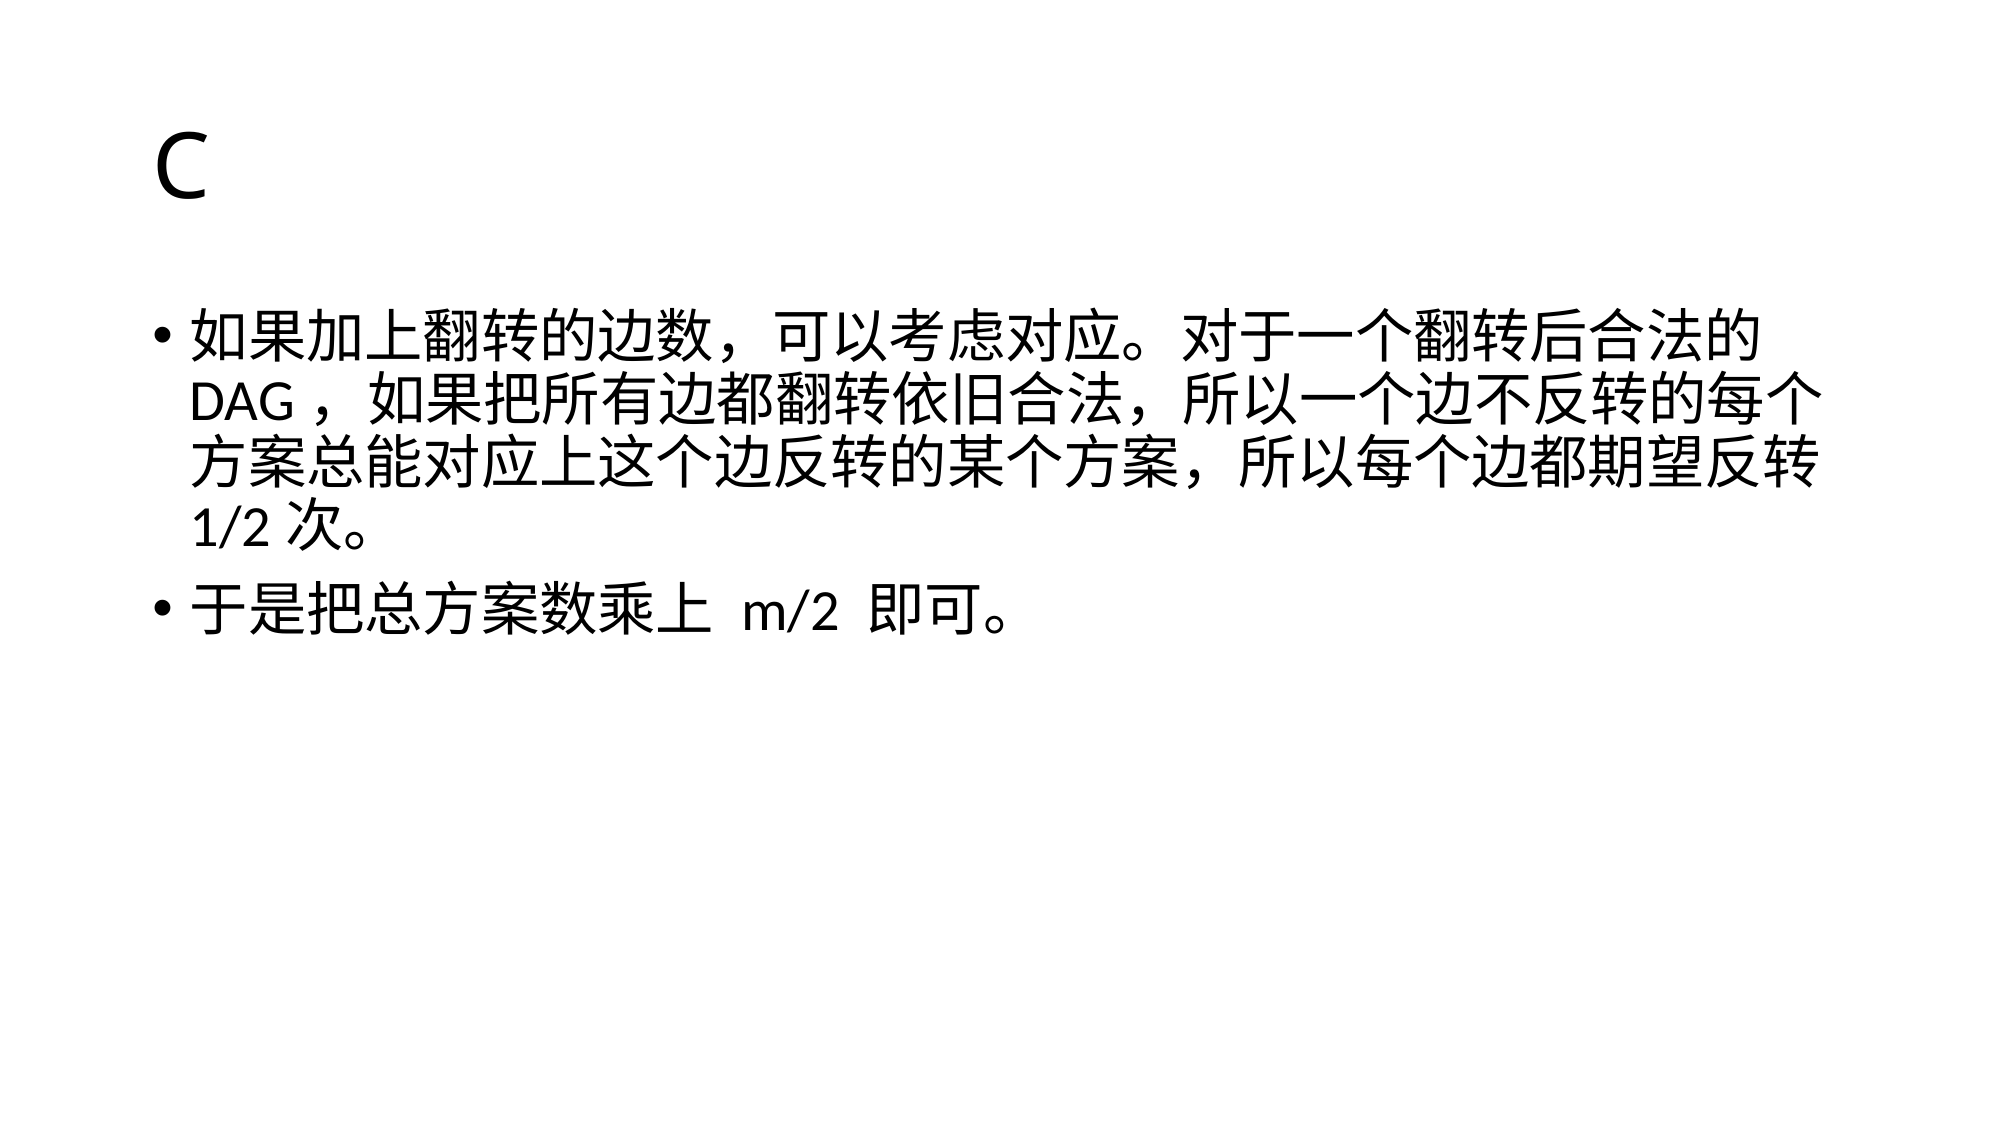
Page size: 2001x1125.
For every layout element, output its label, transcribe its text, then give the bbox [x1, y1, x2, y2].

title C [137, 59, 1863, 278]
list 如果加上翻转的边数，可以考虑对应。对于一个翻转后合法的 DAG，如果把所有边都翻转依旧合法，所以一个边不反转的每个方案总能对应上这个边反转的某个方案，所以每个边都期望反转 1/2次。 于是把总方案数乘上 m/2 即可。 [137, 299, 1863, 1014]
